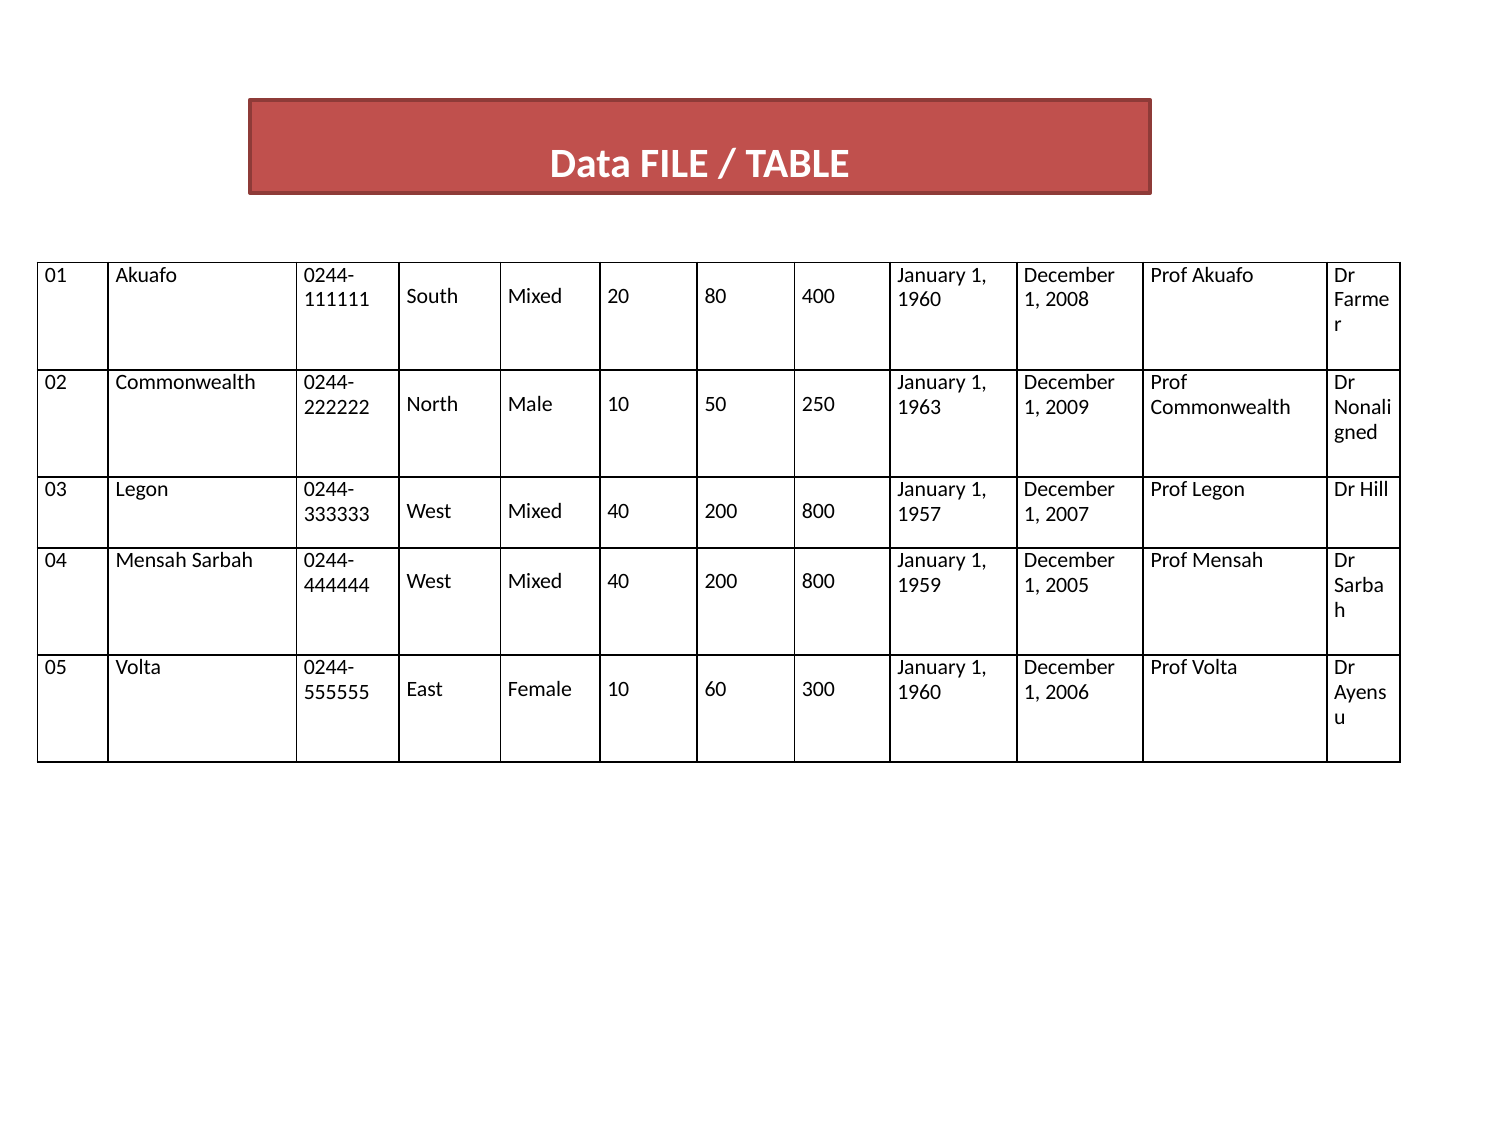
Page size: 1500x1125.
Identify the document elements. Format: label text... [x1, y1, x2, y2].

table_header 400 [795, 263, 889, 369]
table_cell January 1, 1963 [891, 371, 1016, 476]
table_cell 50 [698, 371, 794, 476]
table_cell 40 [601, 478, 696, 547]
table_header 20 [601, 263, 696, 369]
table_cell Prof Volta [1144, 656, 1326, 761]
table_cell 10 [601, 656, 696, 761]
table_cell Prof Legon [1144, 478, 1326, 547]
table_cell 0244-444444 [297, 549, 398, 654]
table_cell 800 [795, 478, 889, 547]
table_cell January 1, 1959 [891, 549, 1016, 654]
table_cell 10 [601, 371, 696, 476]
table_header 80 [698, 263, 794, 369]
table_cell 250 [795, 371, 889, 476]
table_cell North [400, 371, 500, 476]
table_cell December 1, 2007 [1018, 478, 1142, 547]
table_cell 0244-333333 [297, 478, 398, 547]
table_header Prof Akuafo [1144, 263, 1326, 369]
table_cell Prof Mensah [1144, 549, 1326, 654]
table_cell 300 [795, 656, 889, 761]
table_header 0244-111111 [297, 263, 398, 369]
table_cell Volta [109, 656, 296, 761]
table_header South [400, 263, 500, 369]
table_cell 03 [38, 478, 107, 547]
table_cell 05 [38, 656, 107, 761]
table_header Dr Farmer [1328, 263, 1399, 369]
table_cell December 1, 2006 [1018, 656, 1142, 761]
table_cell 200 [698, 478, 794, 547]
table_cell Commonwealth [109, 371, 296, 476]
table_cell East [400, 656, 500, 761]
table_cell Male [501, 371, 599, 476]
table_header December 1, 2008 [1018, 263, 1142, 369]
table_cell Female [501, 656, 599, 761]
title Data FILE / TABLE [248, 98, 1152, 195]
table_cell 02 [38, 371, 107, 476]
table_cell Dr Ayensu [1328, 656, 1399, 761]
table_header January 1, 1960 [891, 263, 1016, 369]
table_cell January 1, 1960 [891, 656, 1016, 761]
table_cell 60 [698, 656, 794, 761]
table_cell 0244-555555 [297, 656, 398, 761]
table_header Mixed [501, 263, 599, 369]
table_cell 0244-222222 [297, 371, 398, 476]
table_cell 800 [795, 549, 889, 654]
table_cell West [400, 549, 500, 654]
table_cell West [400, 478, 500, 547]
table_cell Prof Commonwealth [1144, 371, 1326, 476]
table_cell December 1, 2009 [1018, 371, 1142, 476]
table_cell 200 [698, 549, 794, 654]
table_cell January 1, 1957 [891, 478, 1016, 547]
table_cell 04 [38, 549, 107, 654]
table_header 01 [38, 263, 107, 369]
table_cell December 1, 2005 [1018, 549, 1142, 654]
table_cell Dr Nonaligned [1328, 371, 1399, 476]
table_header Akuafo [109, 263, 296, 369]
table_cell 40 [601, 549, 696, 654]
table_cell Dr Hill [1328, 478, 1399, 547]
table_cell Dr Sarbah [1328, 549, 1399, 654]
table_cell Legon [109, 478, 296, 547]
table_cell Mixed [501, 549, 599, 654]
table_cell Mixed [501, 478, 599, 547]
table_cell Mensah Sarbah [109, 549, 296, 654]
